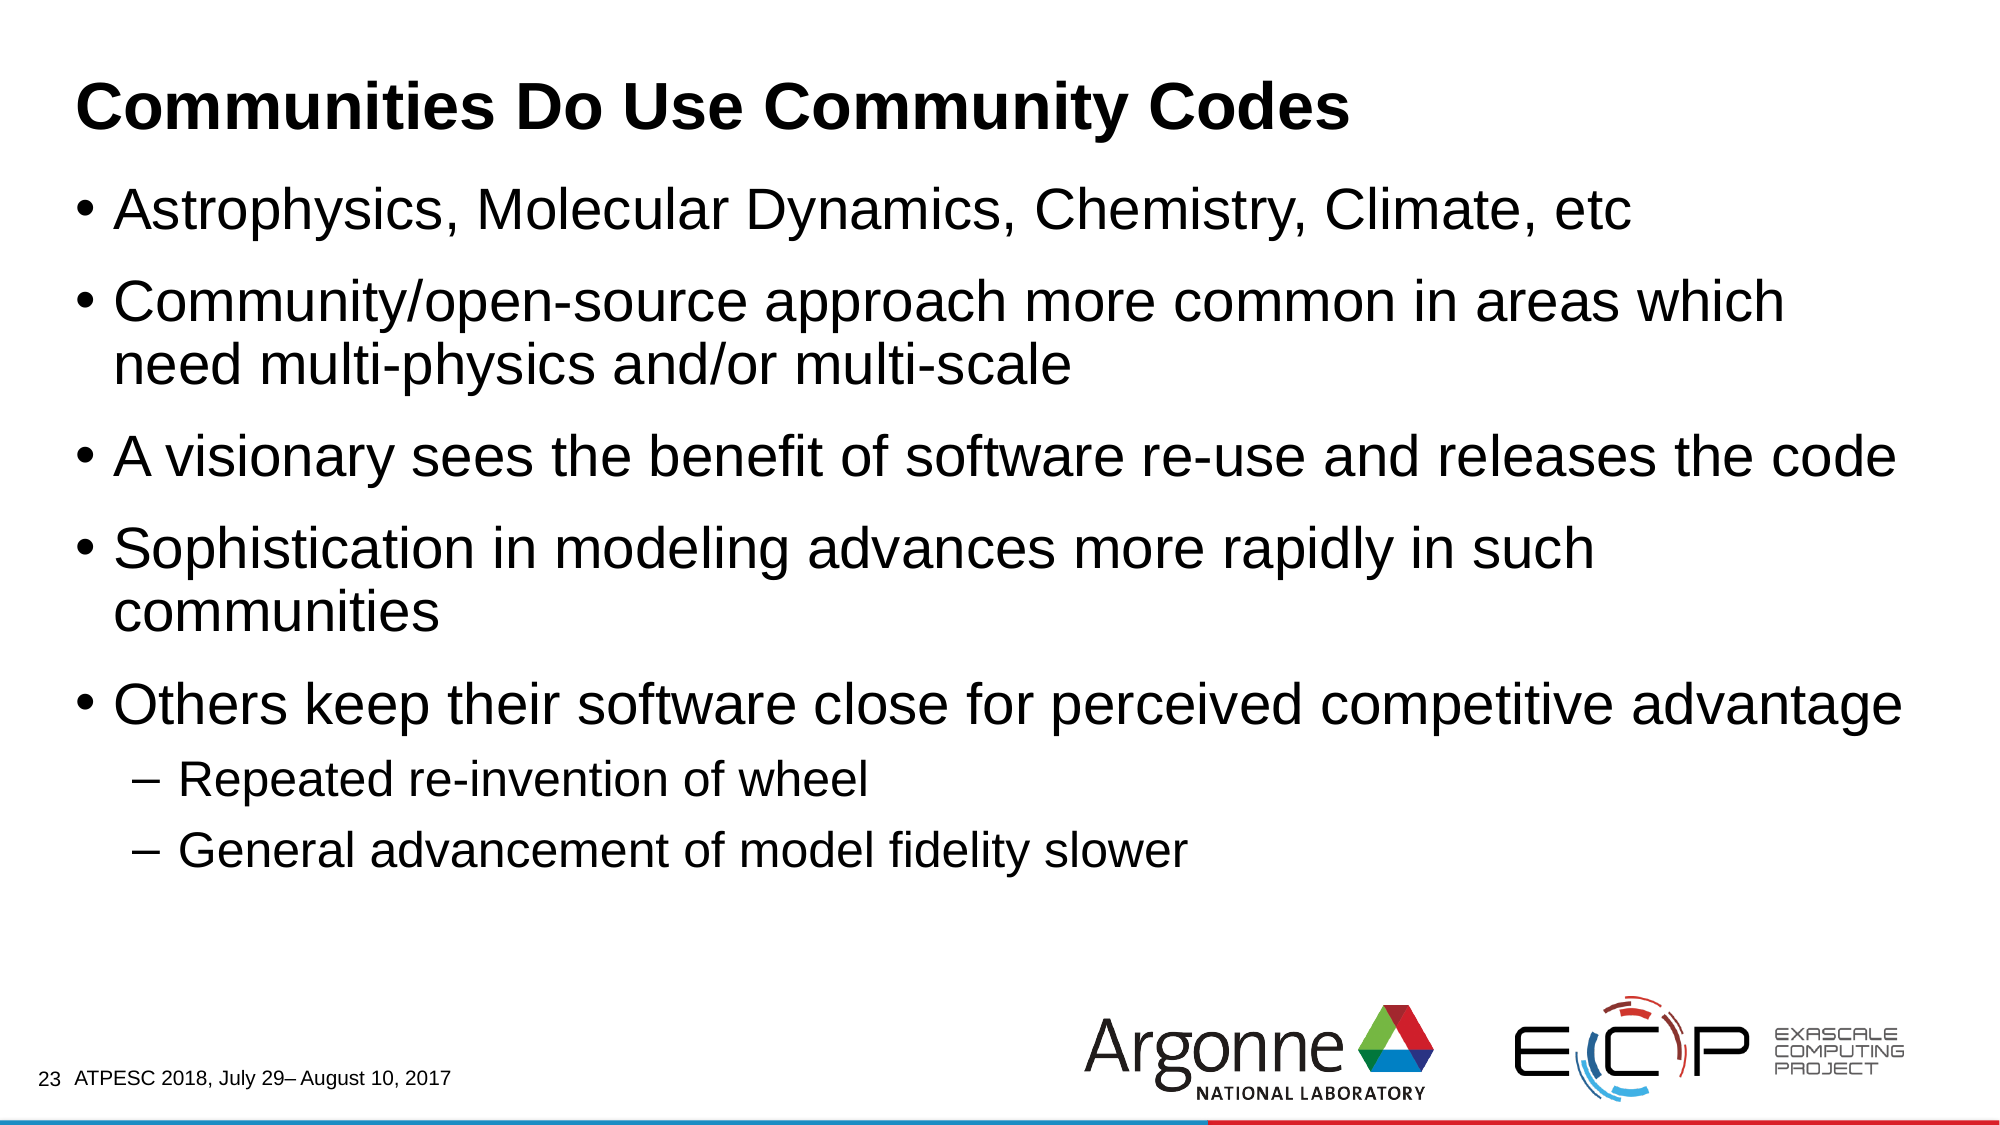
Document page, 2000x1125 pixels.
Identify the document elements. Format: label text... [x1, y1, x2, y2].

title Communities Do Use Community Codes [59, 67, 1926, 152]
picture [1084, 1005, 1434, 1100]
picture [1515, 996, 1904, 1102]
list Astrophysics, Molecular Dynamics, Chemistry, Climate, etc Community/open-source approach more common in areas which need multi-physics and/or multi-scale A visionary sees the benefit of software re-use and releases the code Sophistication in modeling advances more rapidly in such communities Others keep their software close for perceived competitive advantage Repeated re-invention of wheel General advancement of model fidelity slower [60, 171, 1926, 837]
